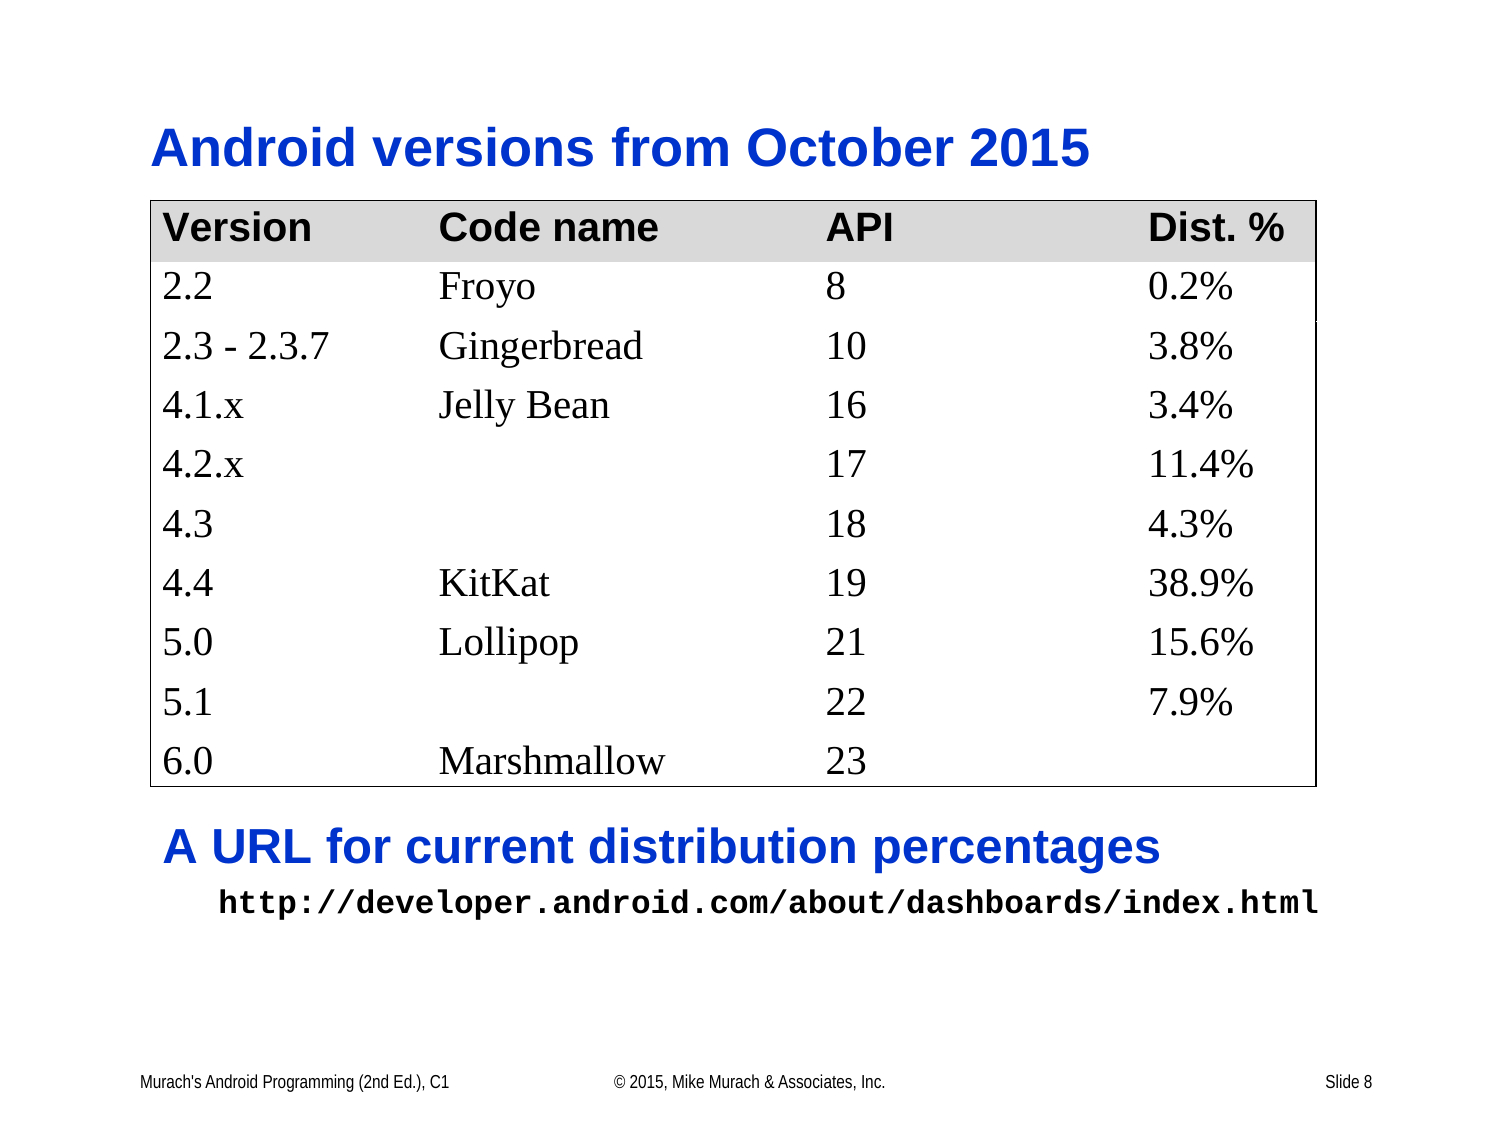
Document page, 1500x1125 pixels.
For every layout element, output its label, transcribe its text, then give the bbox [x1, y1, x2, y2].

slide_number Slide 8 [1074, 1025, 1388, 1100]
footer © 2015, Mike Murach & Associates, Inc. [474, 1025, 1025, 1100]
title Android versions from October 2015 [150, 112, 1350, 179]
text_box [149, 187, 1342, 924]
slide_number Murach's Android Programming (2nd Ed.), C1 [125, 1025, 474, 1100]
